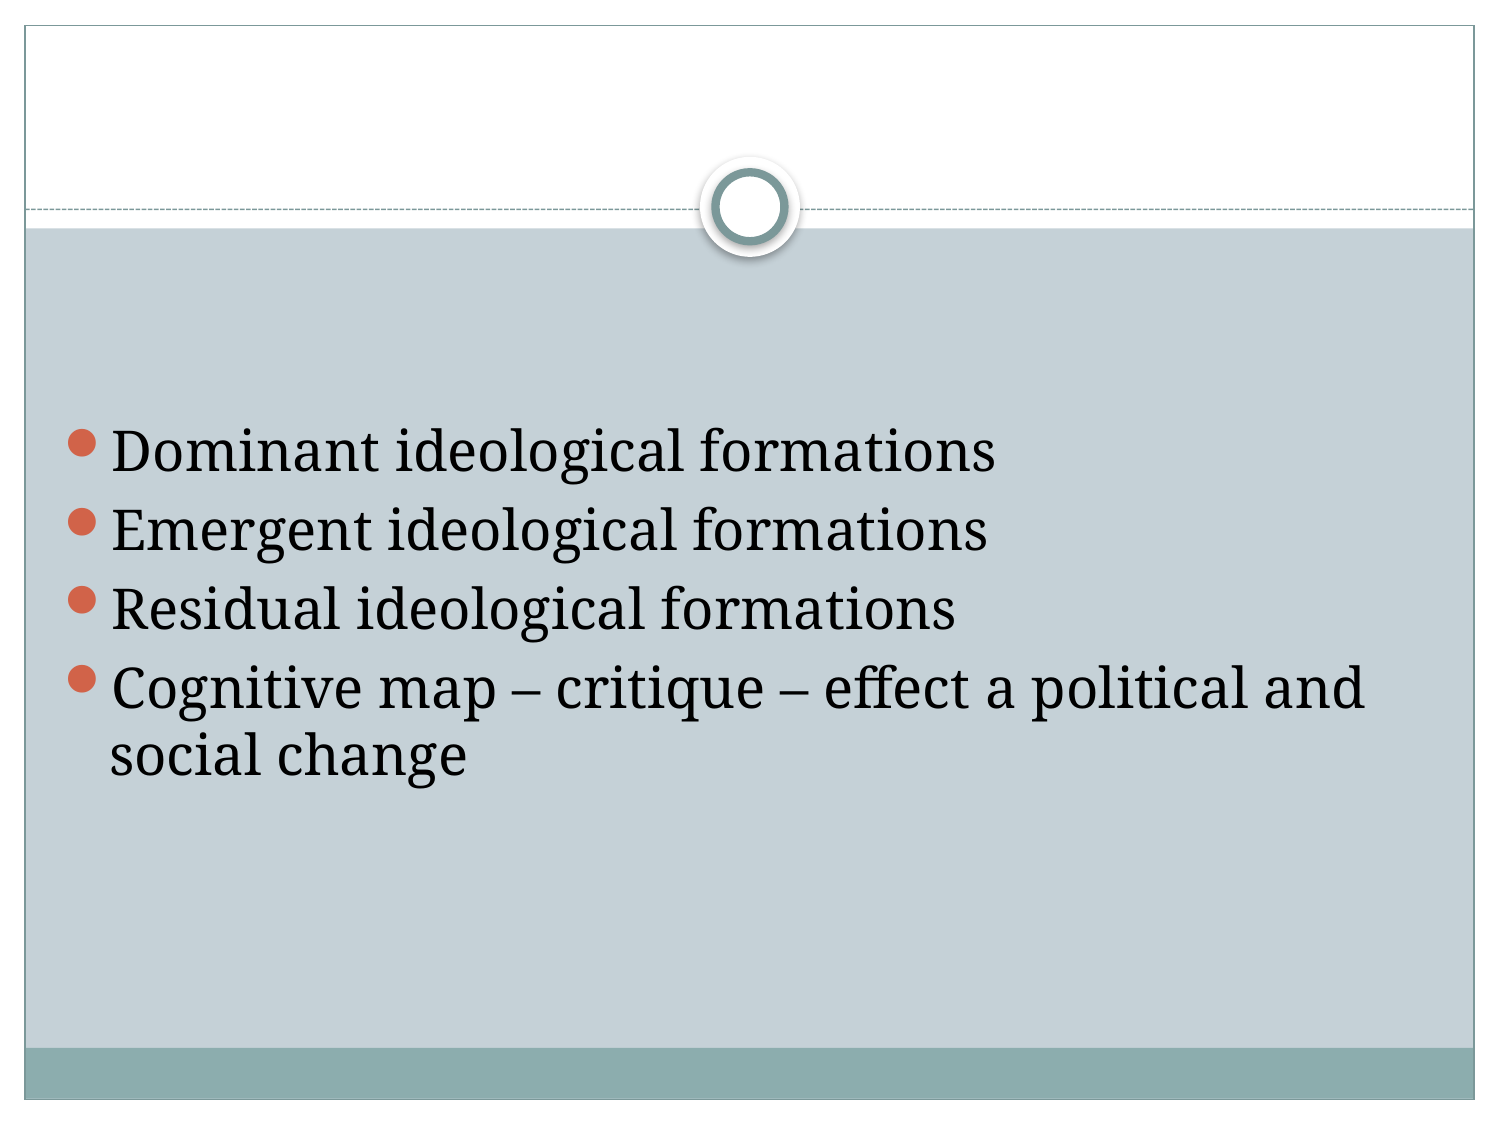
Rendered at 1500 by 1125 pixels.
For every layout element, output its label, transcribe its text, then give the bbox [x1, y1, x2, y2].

list Dominant ideological formations Emergent ideological formations Residual ideological formations Cognitive map – critique – effect a political and social change [49, 250, 1445, 1001]
